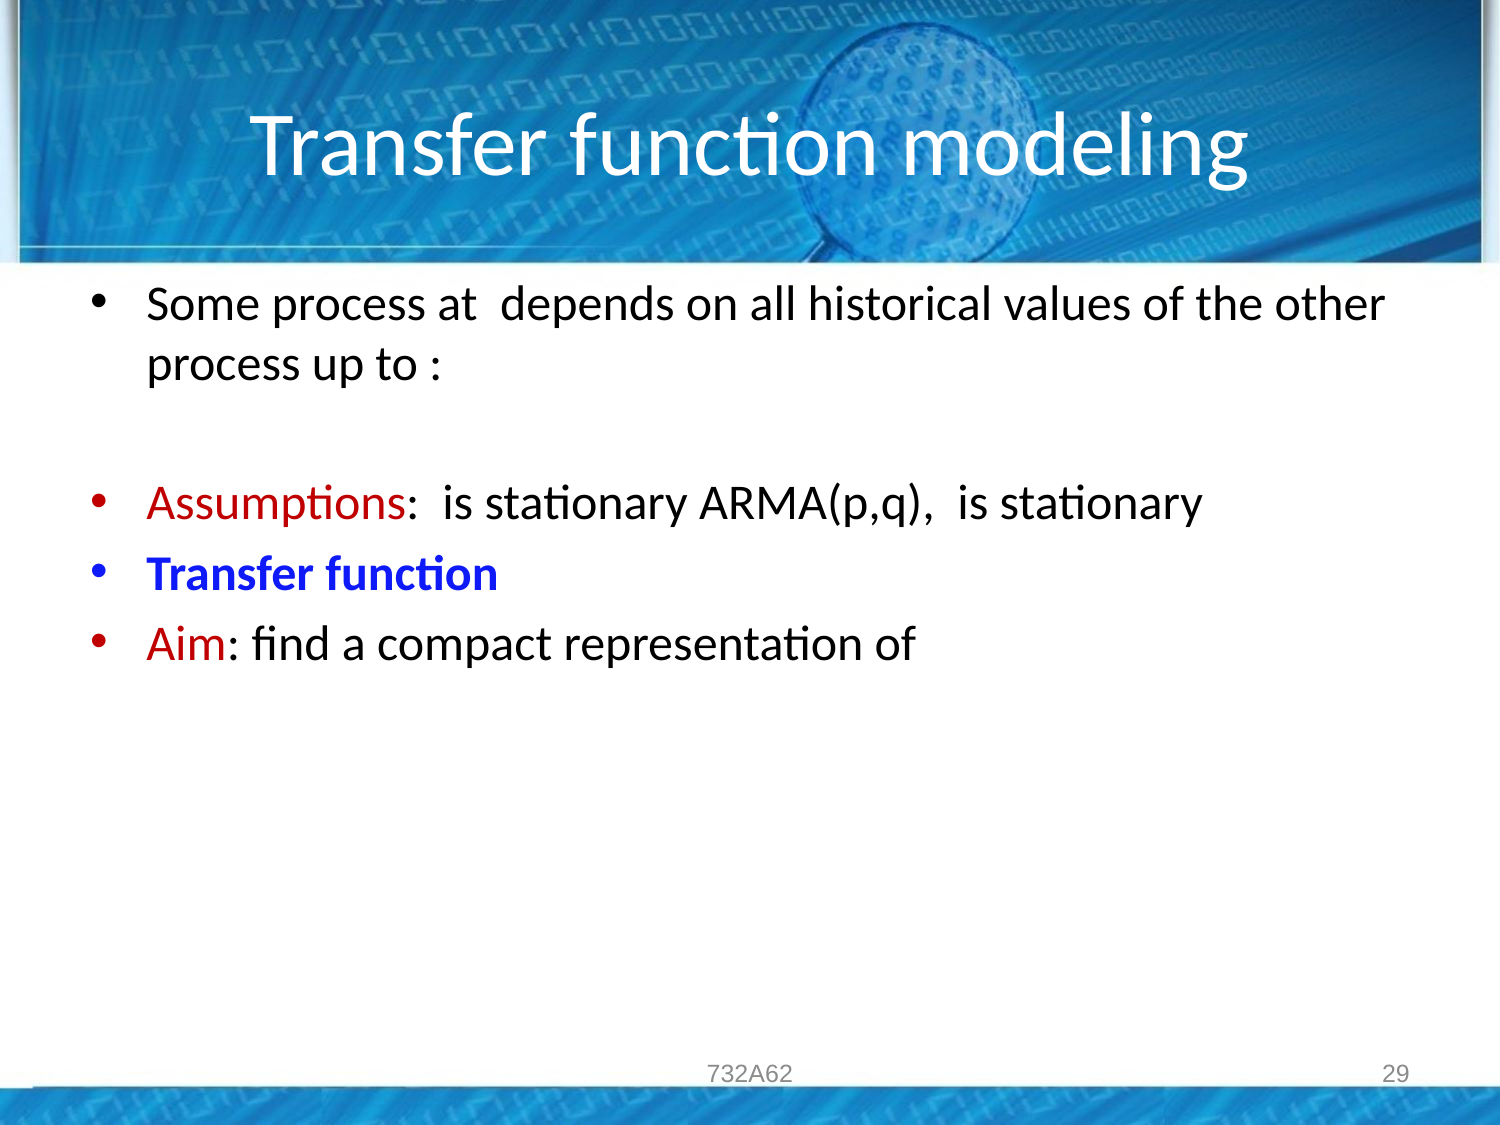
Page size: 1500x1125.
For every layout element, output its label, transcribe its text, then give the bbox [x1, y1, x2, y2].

slide_number 29 [1074, 1042, 1425, 1103]
picture [0, 0, 1500, 1125]
title Transfer function modeling [75, 45, 1425, 233]
footer 732A62 [512, 1042, 988, 1103]
